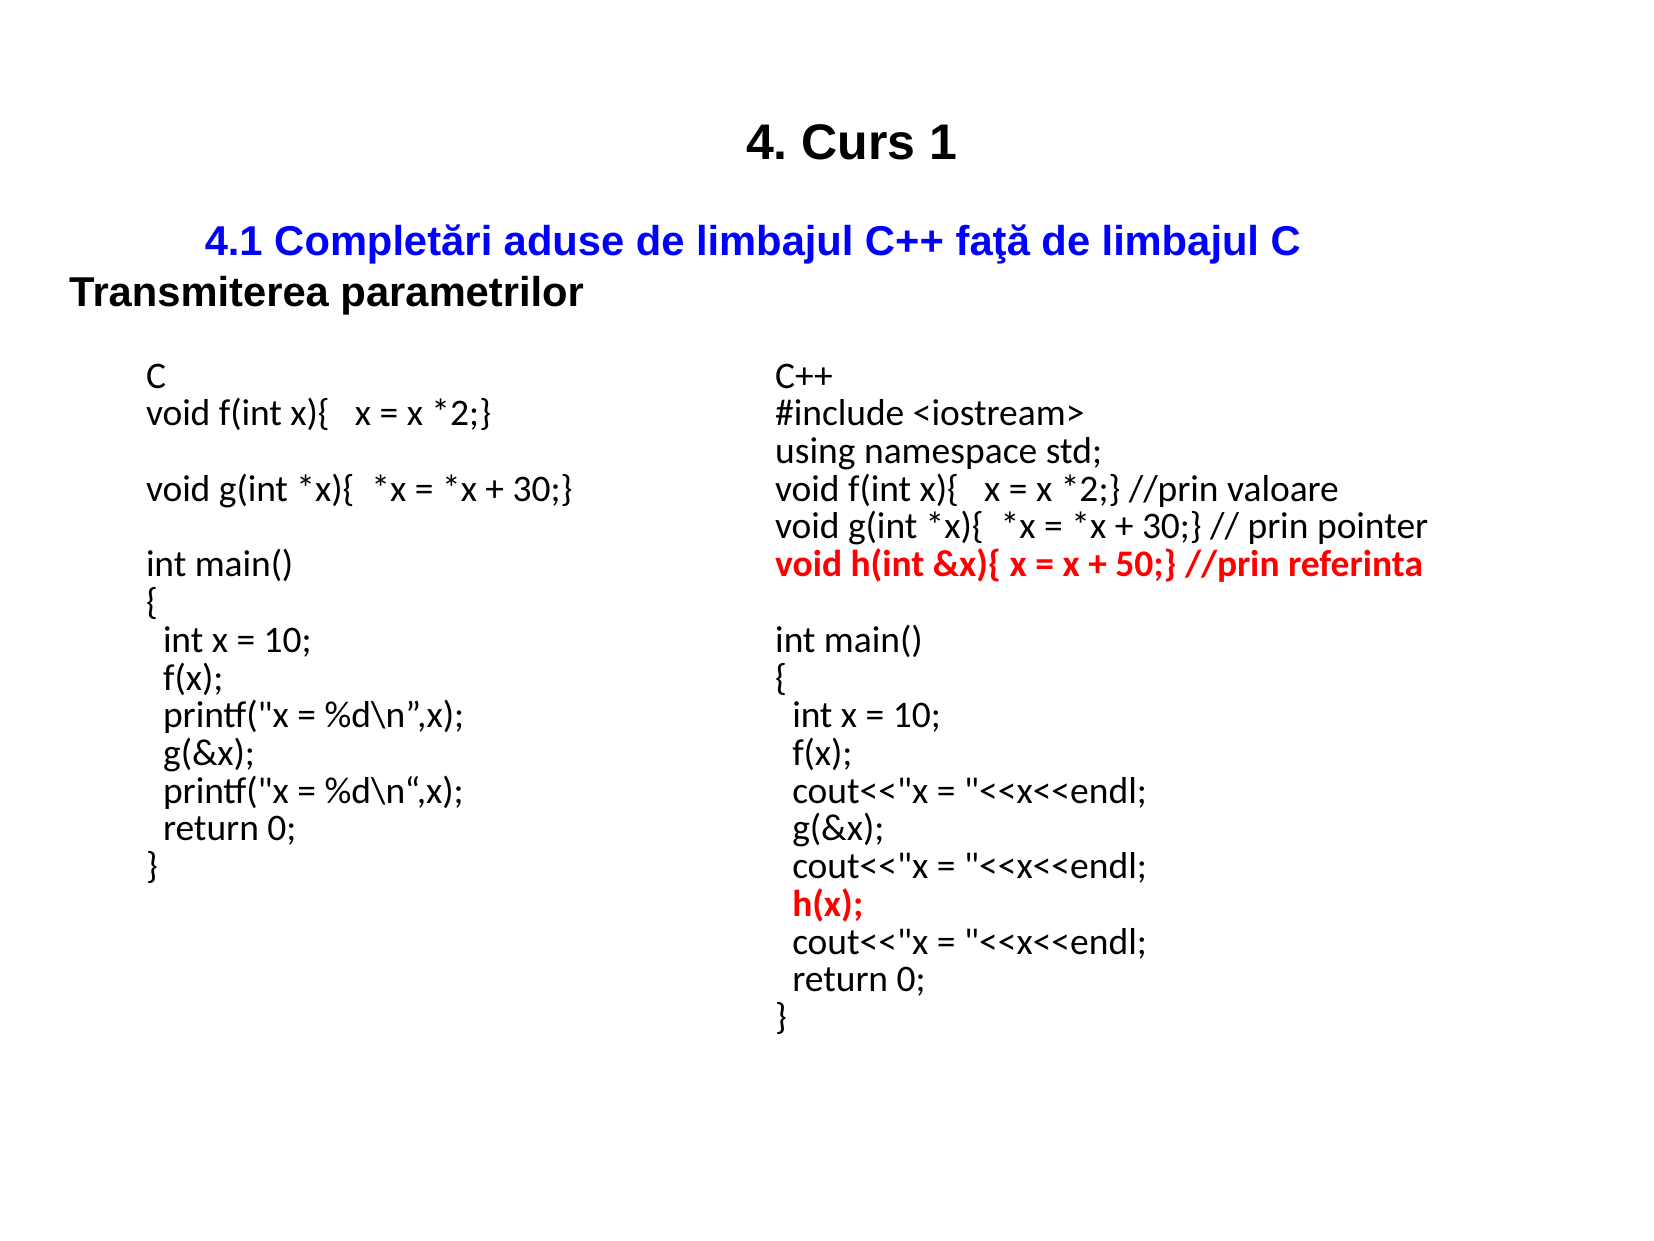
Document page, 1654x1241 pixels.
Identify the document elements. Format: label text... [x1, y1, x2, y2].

table_header C++ #include <iostream> using namespace std; void f(int x){ x = x *2;} //prin valoare void g(int *x){ *x = *x + 30;} // prin pointer void h(int &x){ x = x + 50;} //prin referinta int main() { int x = 10; f(x); cout<<"x = "<<x<<endl; g(&x); cout<<"x = "<<x<<endl; h(x); cout<<"x = "<<x<<endl; return 0; } [760, 345, 1564, 1185]
text_box Transmiterea parametrilor [54, 254, 648, 345]
table_header C void f(int x){ x = x *2;} void g(int *x){ *x = *x + 30;} int main() { int x = 10; f(x); printf("x = %d\n”,x); g(&x); printf("x = %d\n“,x); return 0; } [131, 345, 760, 1185]
text_box 4. Curs 1 [639, 107, 1065, 171]
text_box 4.1 Completări aduse de limbajul C++ faţă de limbajul C [39, 181, 1425, 257]
